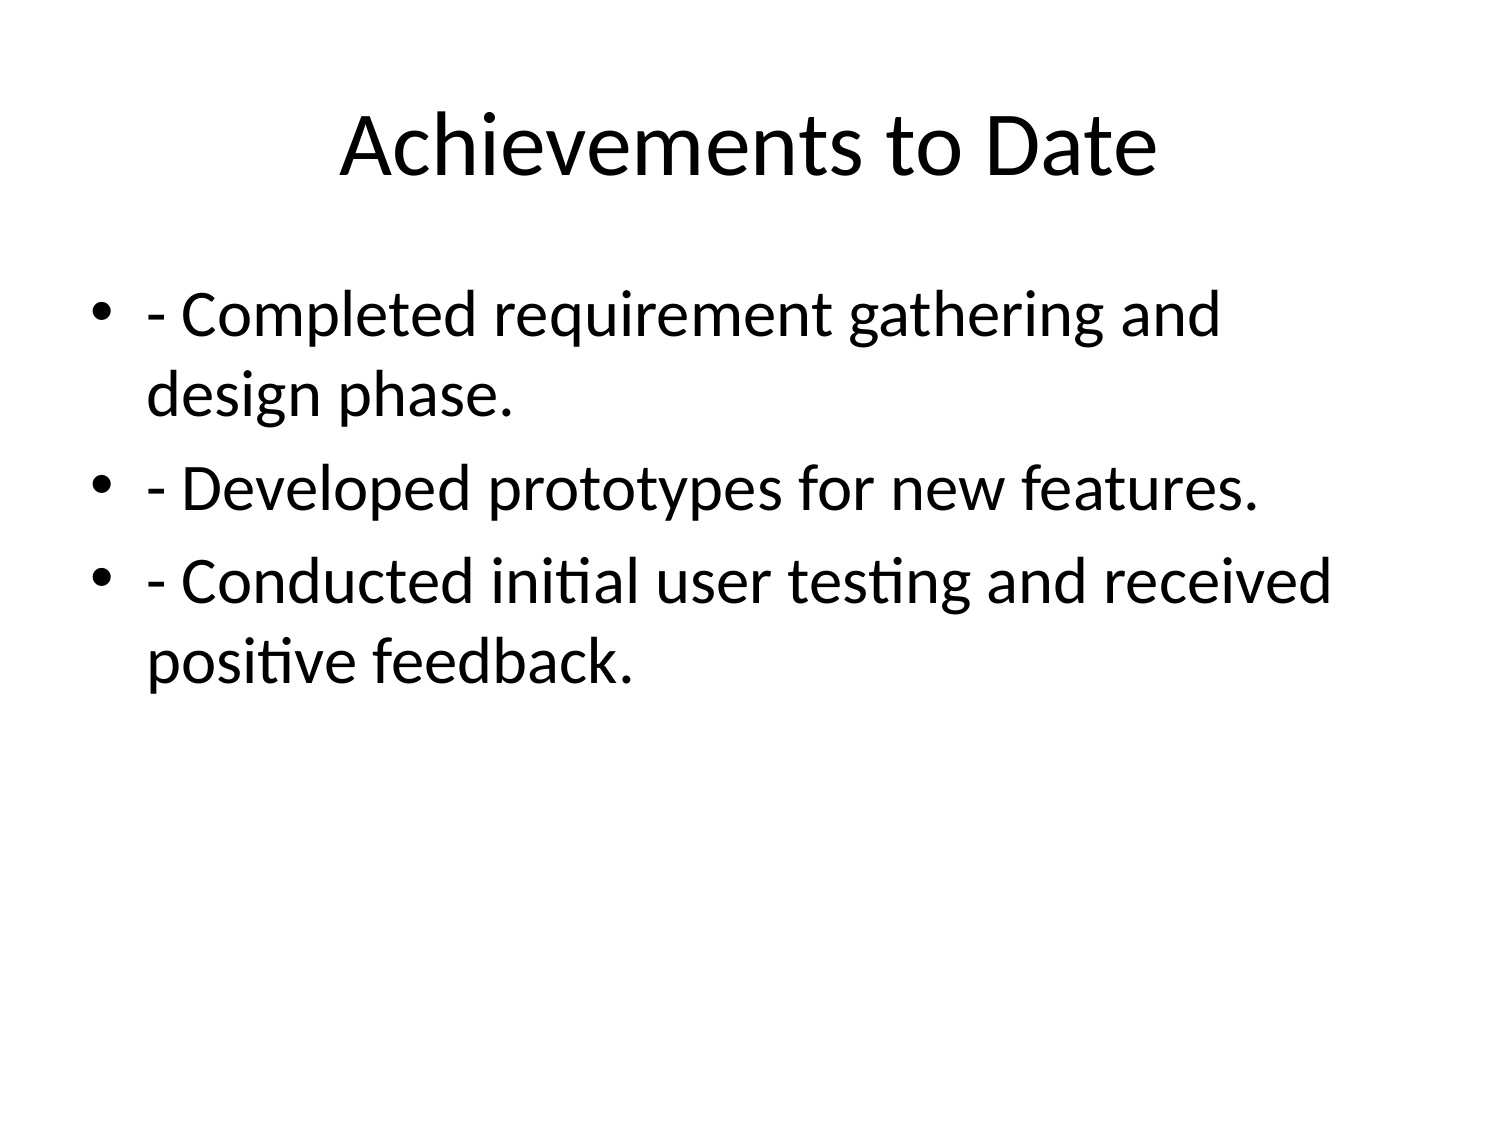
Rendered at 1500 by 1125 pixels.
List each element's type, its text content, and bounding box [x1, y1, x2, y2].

title Achievements to Date [75, 45, 1425, 233]
list - Completed requirement gathering and design phase. - Developed prototypes for new features. - Conducted initial user testing and received positive feedback. [75, 262, 1425, 1005]
